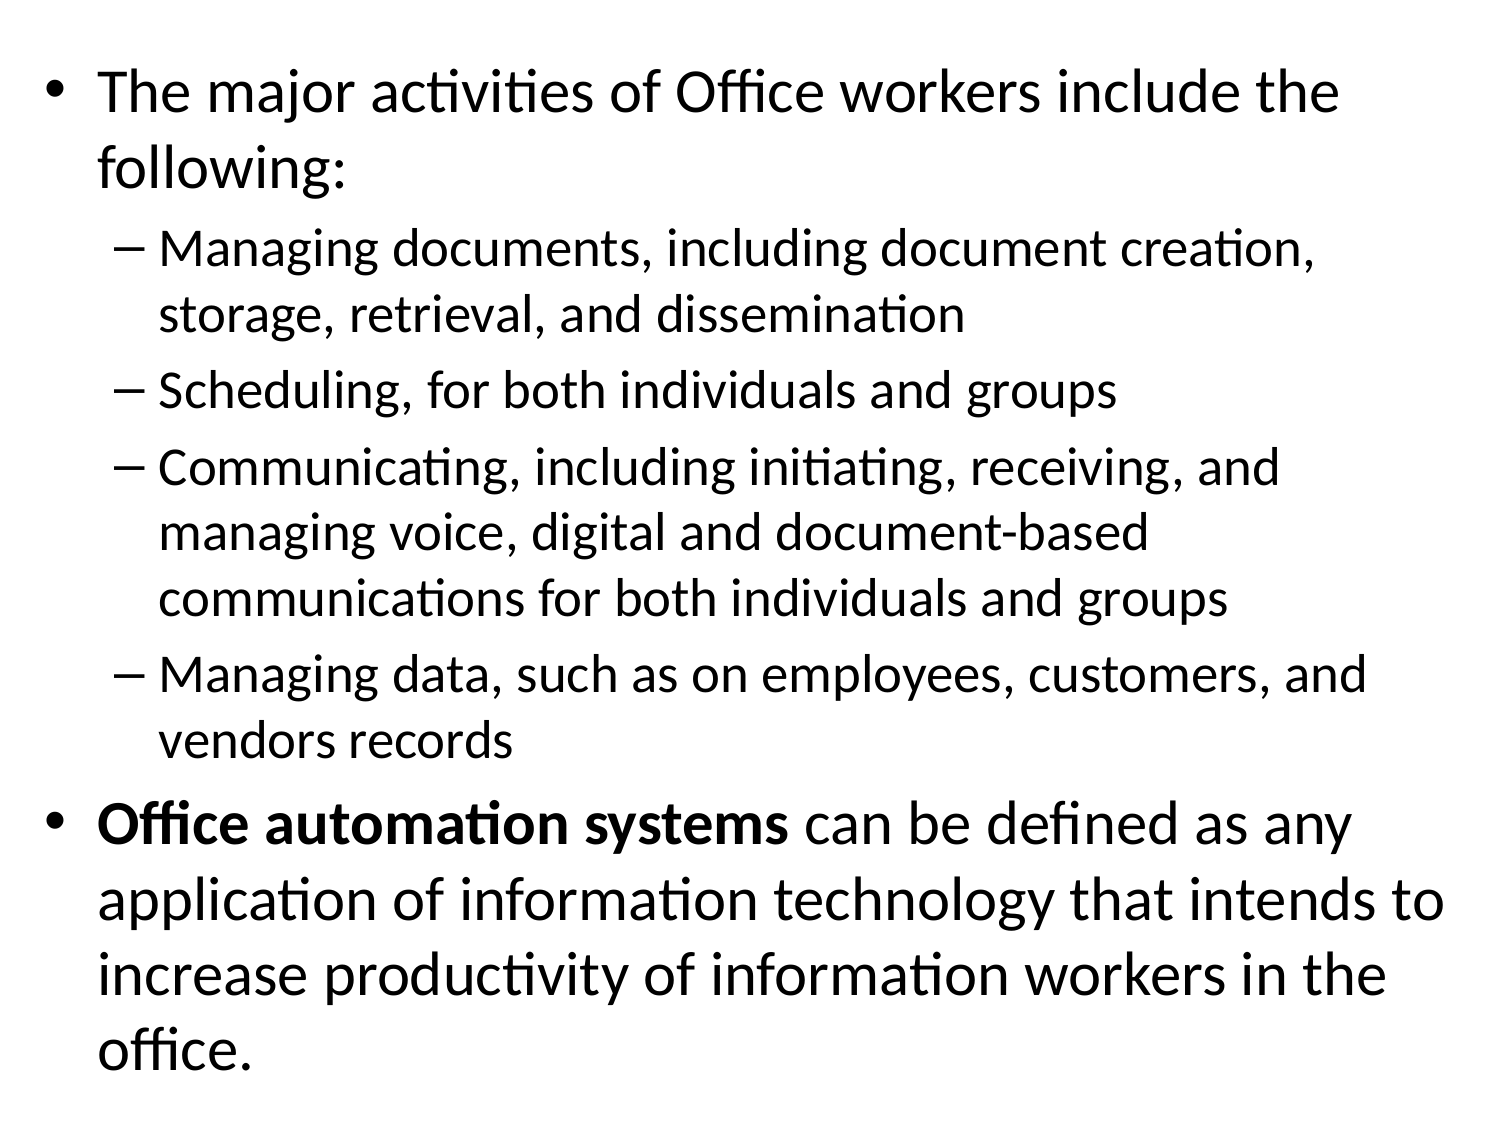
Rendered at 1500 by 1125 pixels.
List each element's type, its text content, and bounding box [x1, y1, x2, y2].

list The major activities of Office workers include the following: Managing documents, including document creation, storage, retrieval, and dissemination Scheduling, for both individuals and groups Communicating, including initiating, receiving, and managing voice, digital and document-based communications for both individuals and groups Managing data, such as on employees, customers, and vendors records Office automation systems can be defined as any application of information technology that intends to increase productivity of information workers in the office. [29, 42, 1471, 1094]
